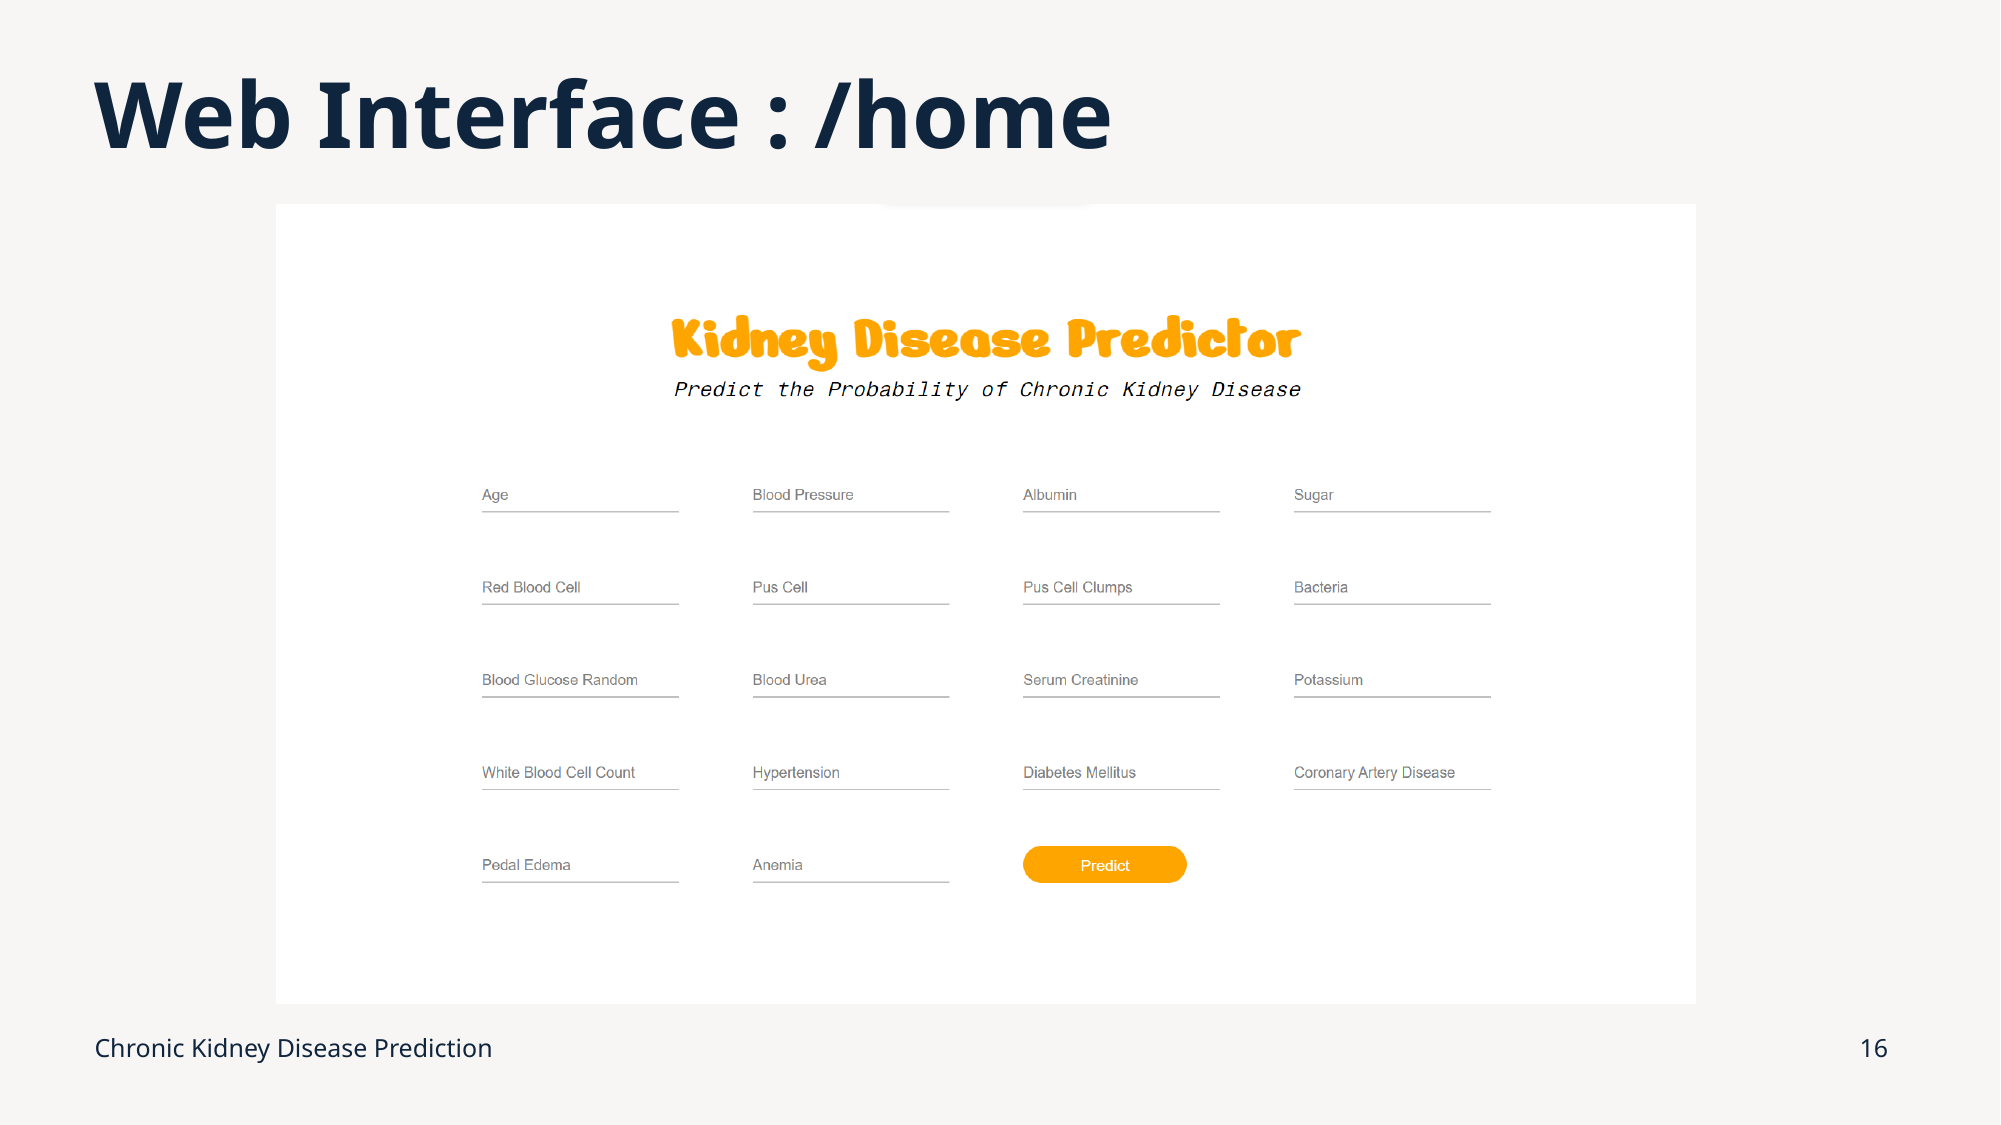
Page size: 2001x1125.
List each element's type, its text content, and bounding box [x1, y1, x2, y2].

title Web Interface : /home [79, 49, 1577, 188]
slide_number 16 [1836, 1020, 1912, 1080]
picture [275, 204, 1696, 1004]
footer Chronic Kidney Disease Prediction [79, 1020, 755, 1080]
